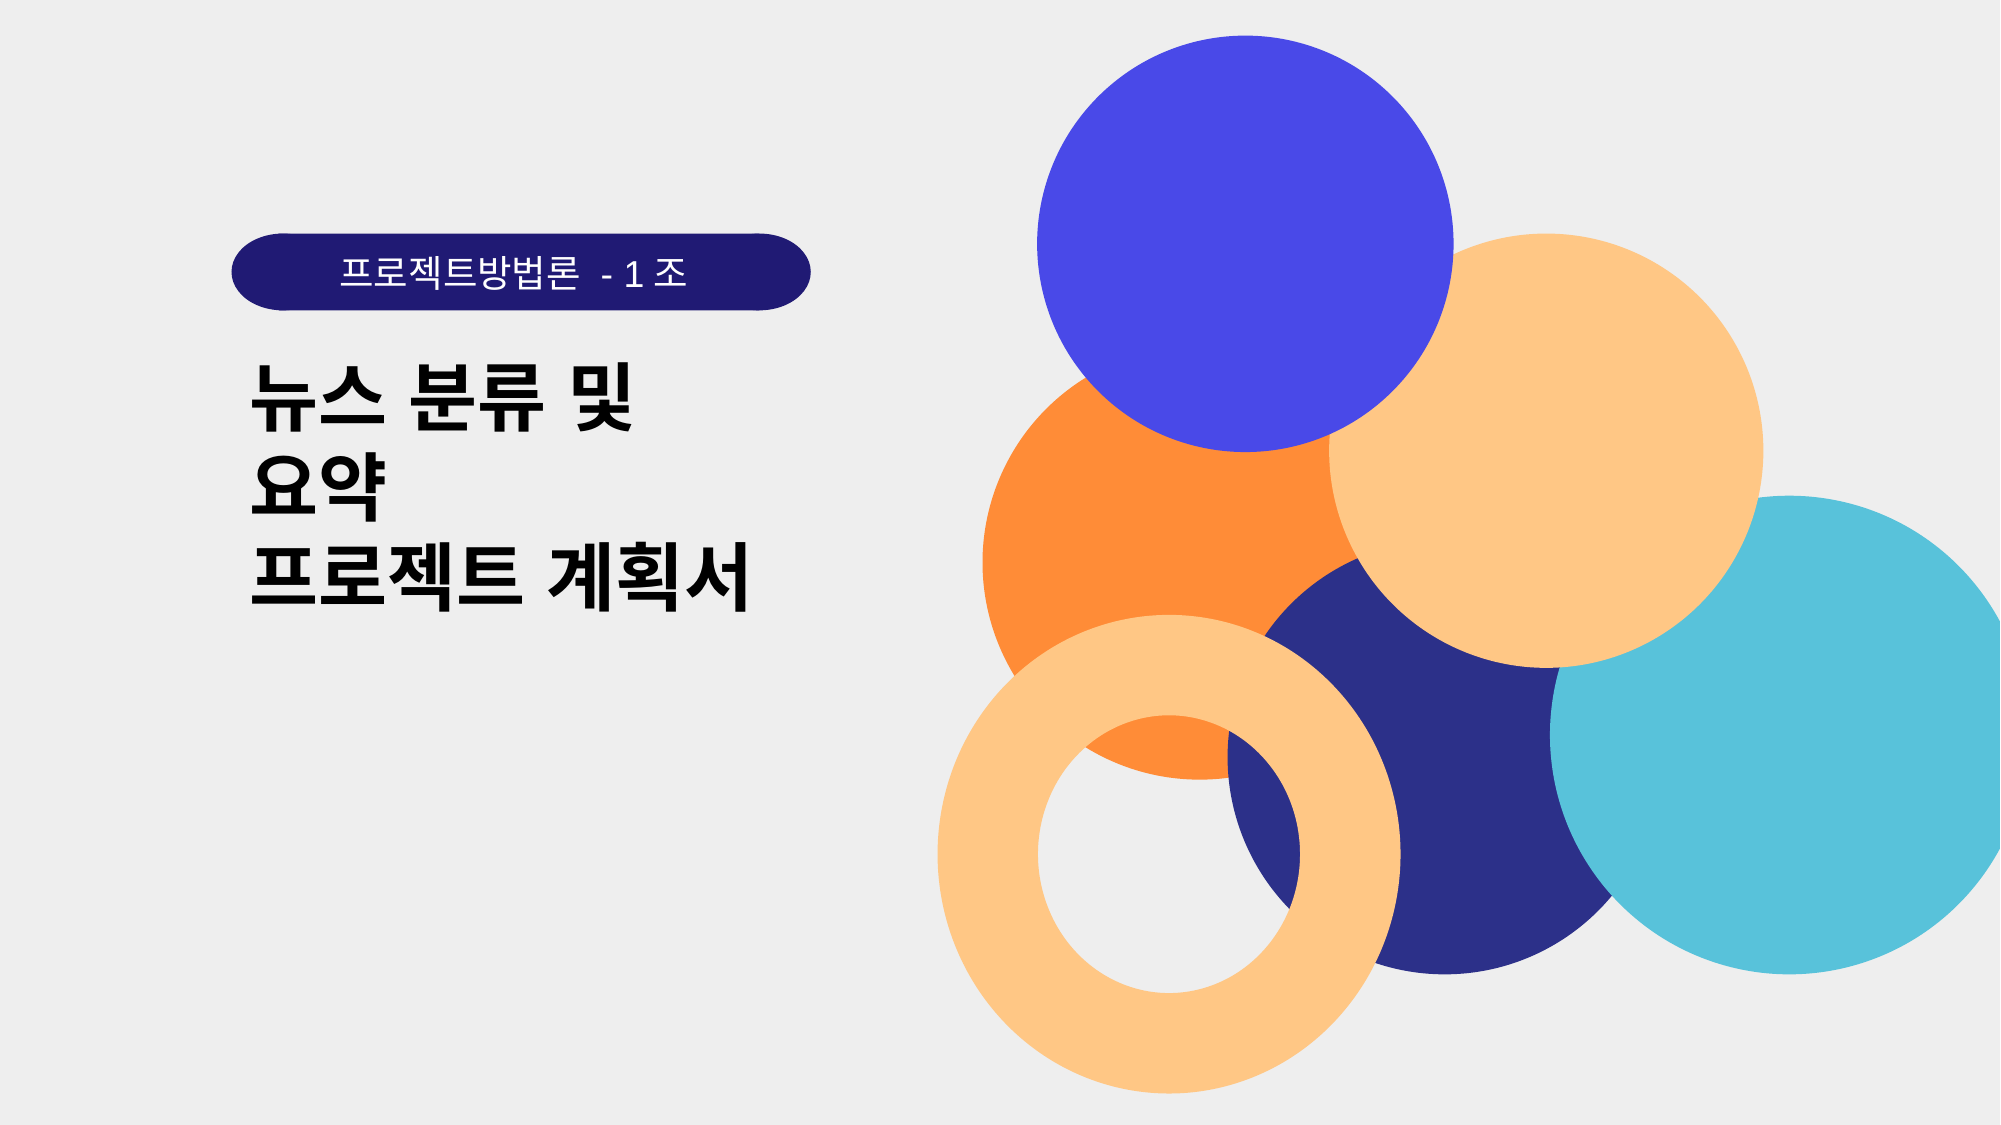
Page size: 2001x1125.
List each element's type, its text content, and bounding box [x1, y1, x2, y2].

text_box [982, 378, 1356, 676]
text_box [1037, 35, 1454, 453]
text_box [231, 233, 812, 311]
text_box [1227, 732, 1300, 909]
text_box [937, 614, 1401, 1094]
text_box [1549, 495, 2000, 975]
text_box [1329, 233, 1764, 668]
text_box [1086, 716, 1229, 780]
text_box 뉴스 분류 및 요약 프로젝트 계획서 [235, 343, 808, 629]
text_box [1265, 558, 1612, 975]
